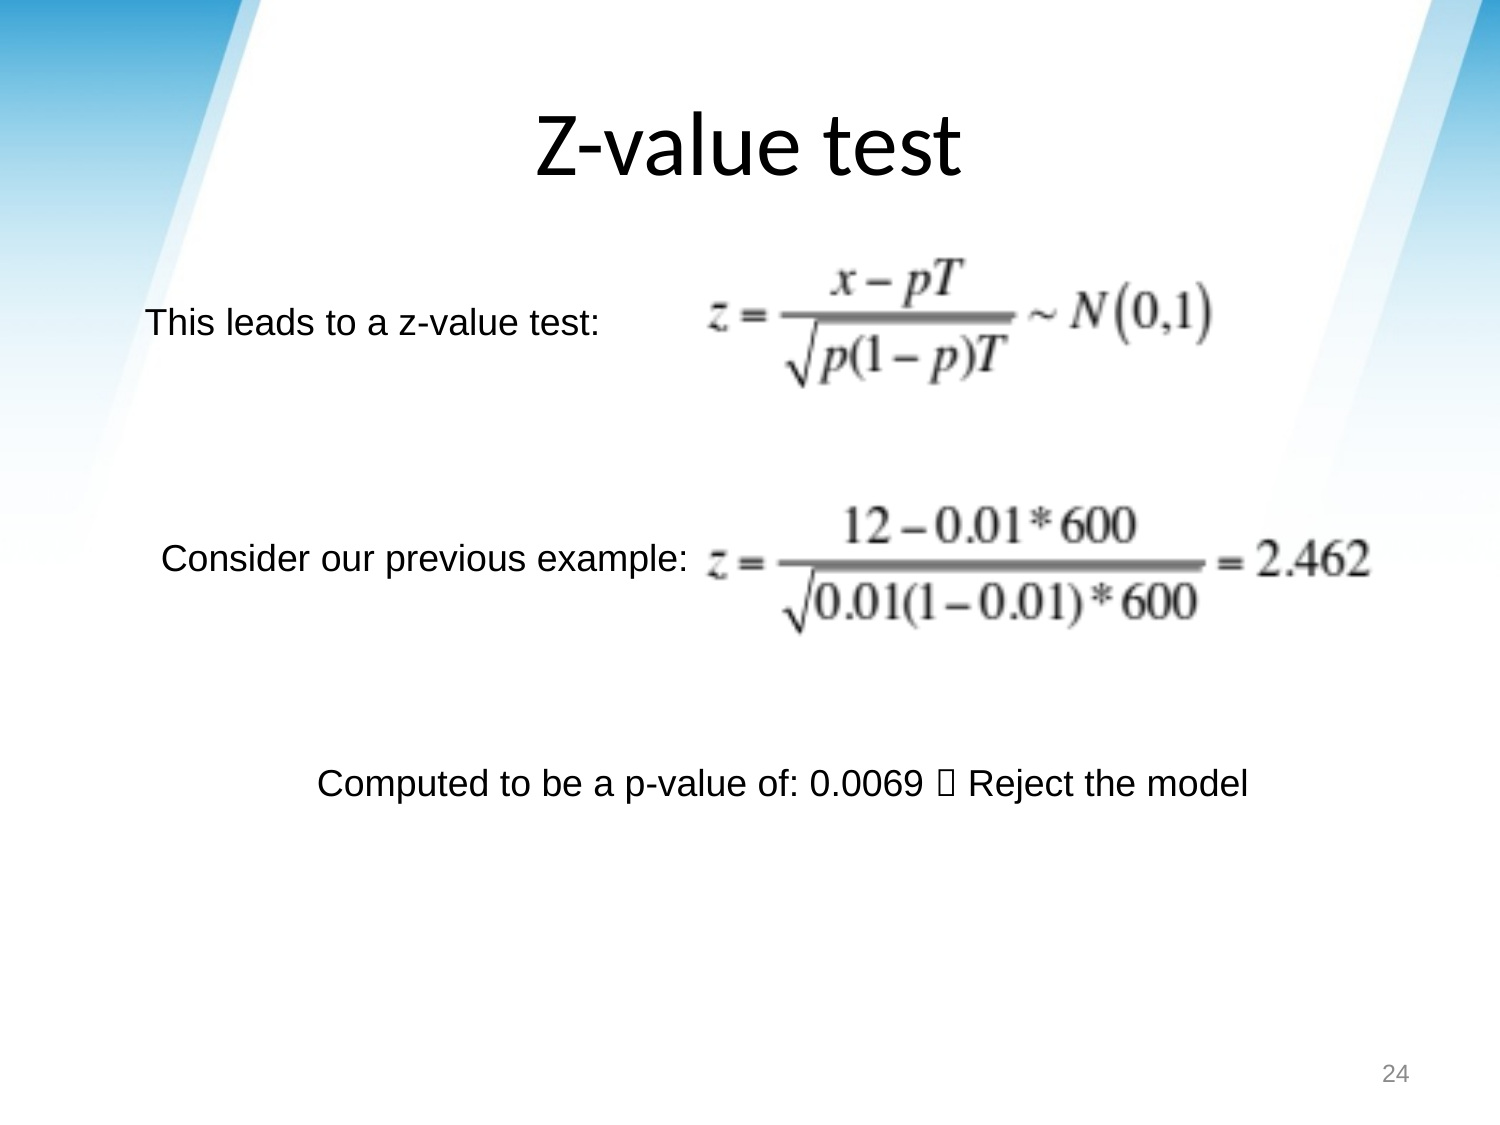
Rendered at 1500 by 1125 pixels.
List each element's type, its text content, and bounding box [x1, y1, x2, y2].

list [702, 243, 1218, 393]
slide_number 24 [1074, 1042, 1425, 1103]
picture [0, 0, 1500, 771]
text_box This leads to a z-value test: [129, 290, 616, 351]
text_box Consider our previous example: [146, 527, 695, 587]
text_box Computed to be a p-value of: 0.0069  Reject the model [302, 751, 1264, 812]
title Z-value test [75, 45, 1425, 233]
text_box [700, 491, 1377, 641]
